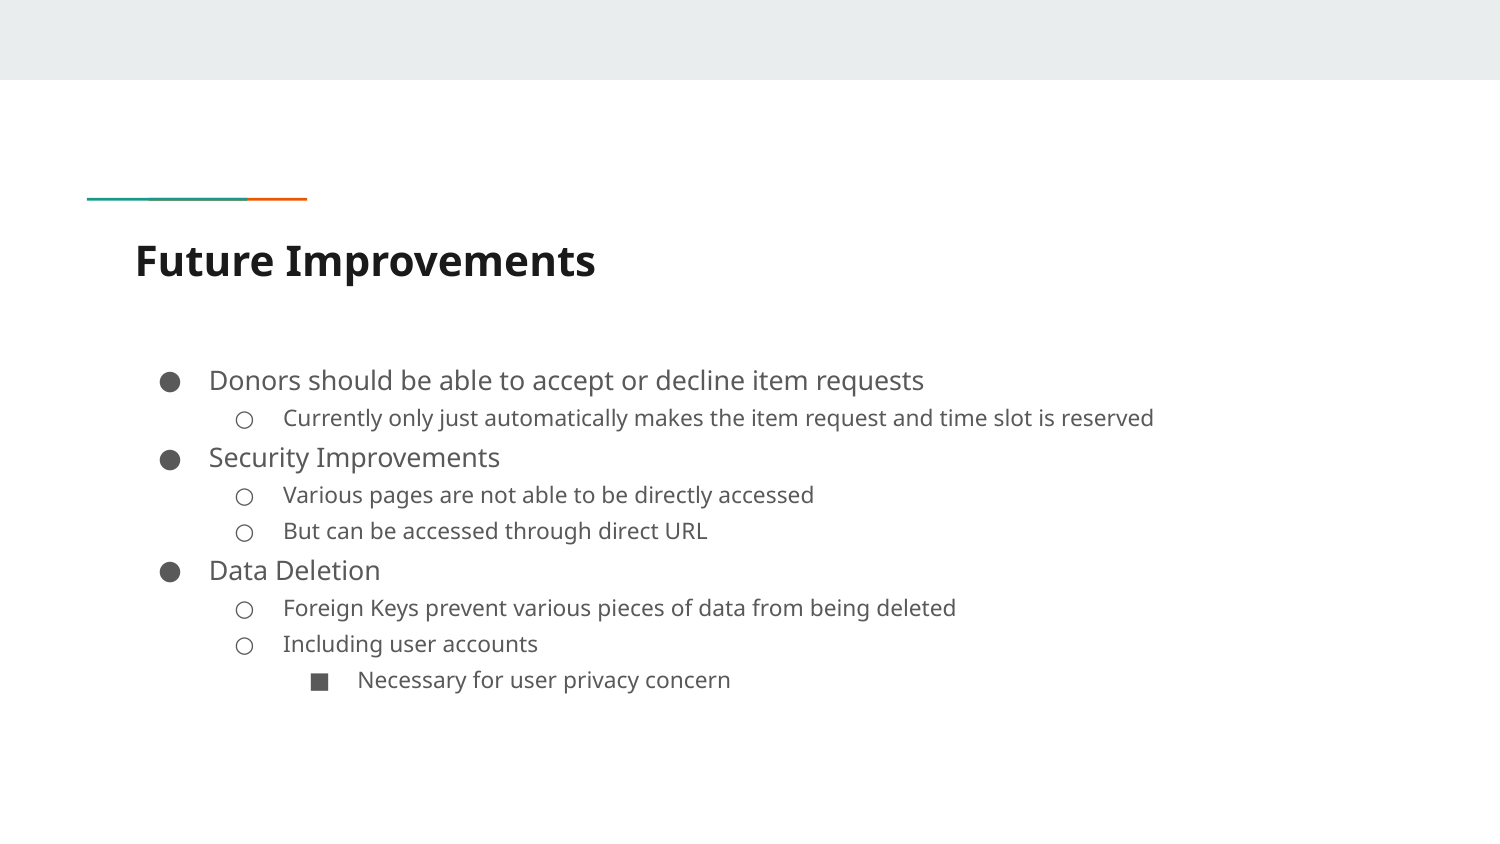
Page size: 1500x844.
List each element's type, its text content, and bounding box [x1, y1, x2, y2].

list Donors should be able to accept or decline item requests Currently only just automatically makes the item request and time slot is reserved Security Improvements Various pages are not able to be directly accessed But can be accessed through direct URL Data Deletion Foreign Keys prevent various pieces of data from being deleted Including user accounts Necessary for user privacy concern [119, 341, 1381, 712]
title Future Improvements [119, 216, 1381, 305]
